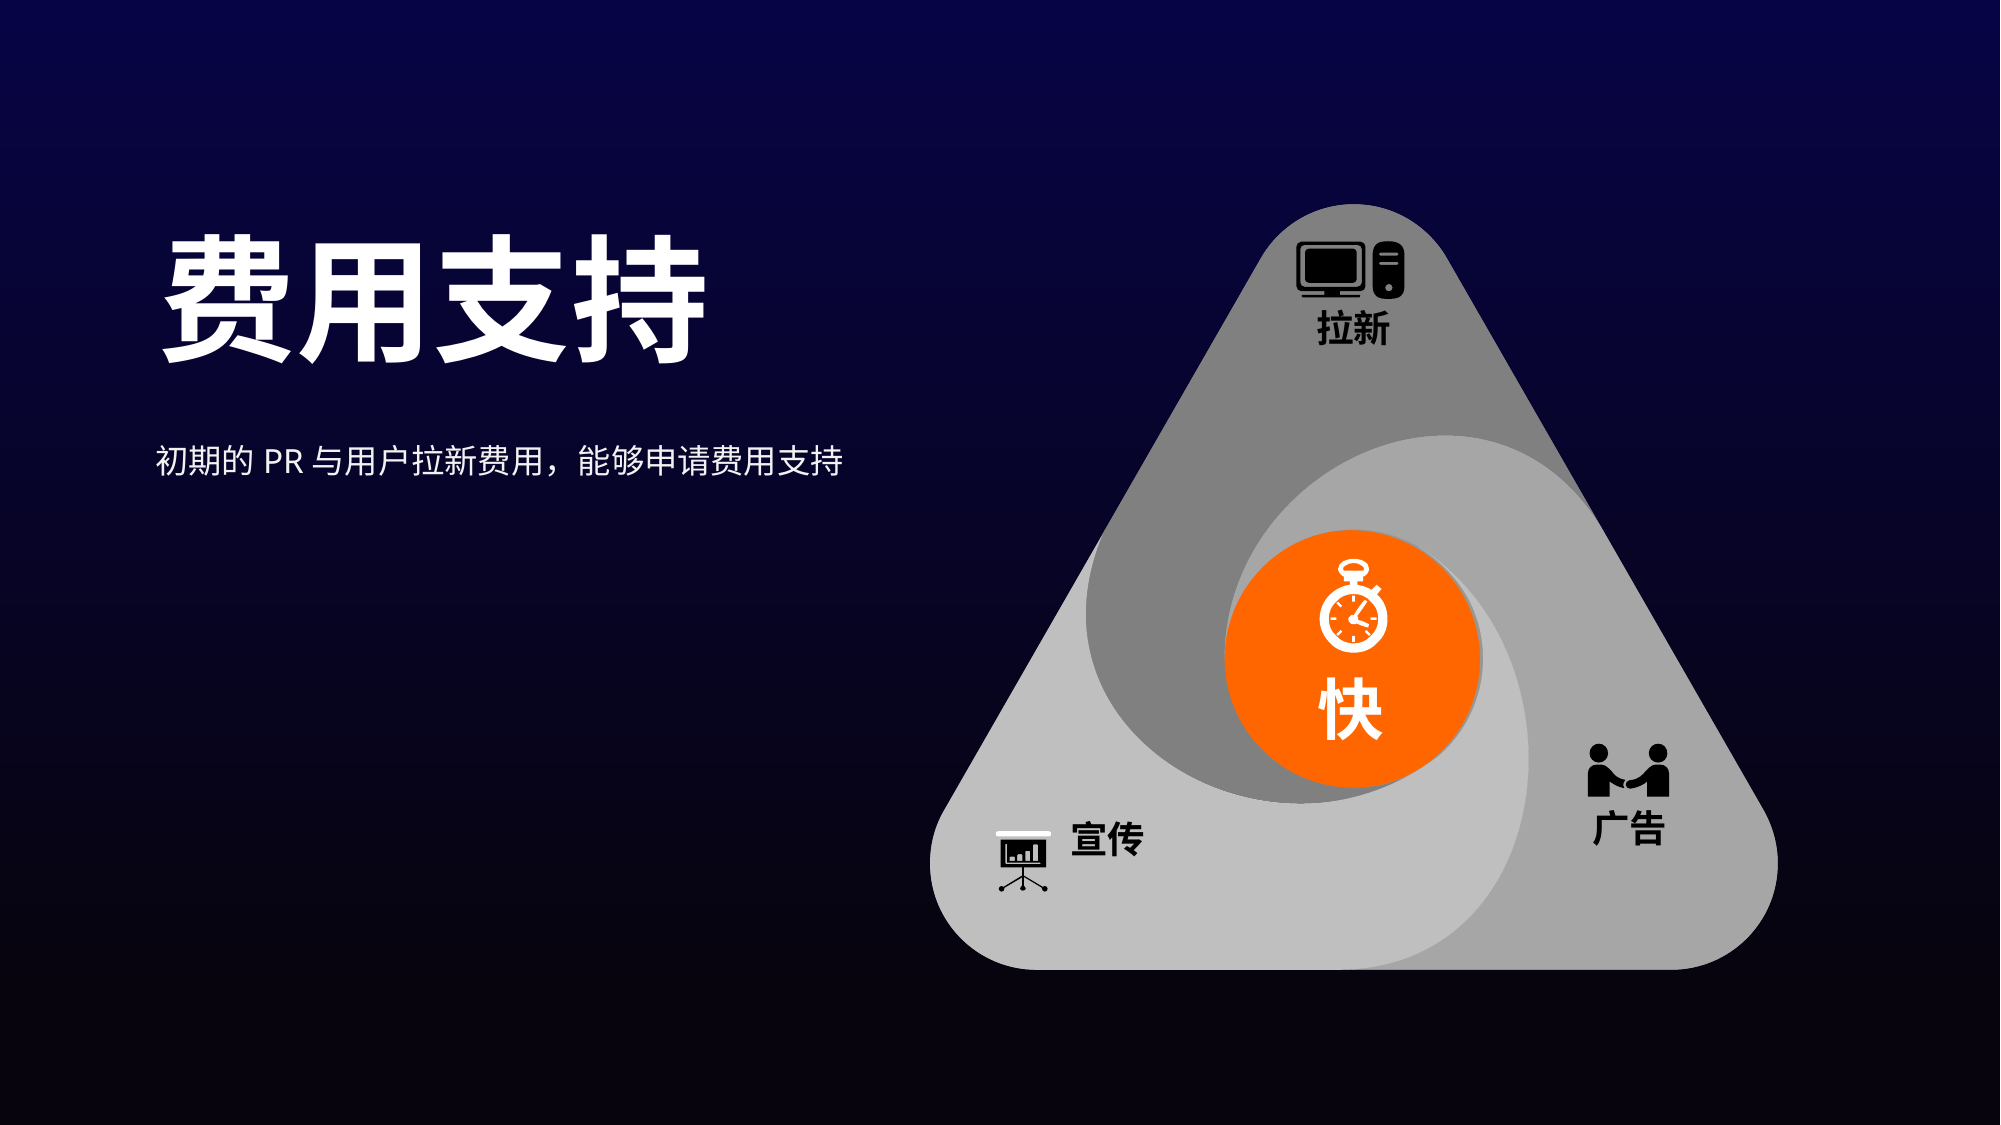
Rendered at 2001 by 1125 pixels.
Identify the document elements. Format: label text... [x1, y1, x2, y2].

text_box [1016, 204, 1605, 534]
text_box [930, 534, 1589, 970]
text_box 初期的PR与用户拉新费用，能够申请费用支持 [140, 412, 958, 488]
text_box 费用支持 [143, 206, 724, 387]
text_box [1224, 340, 1778, 970]
